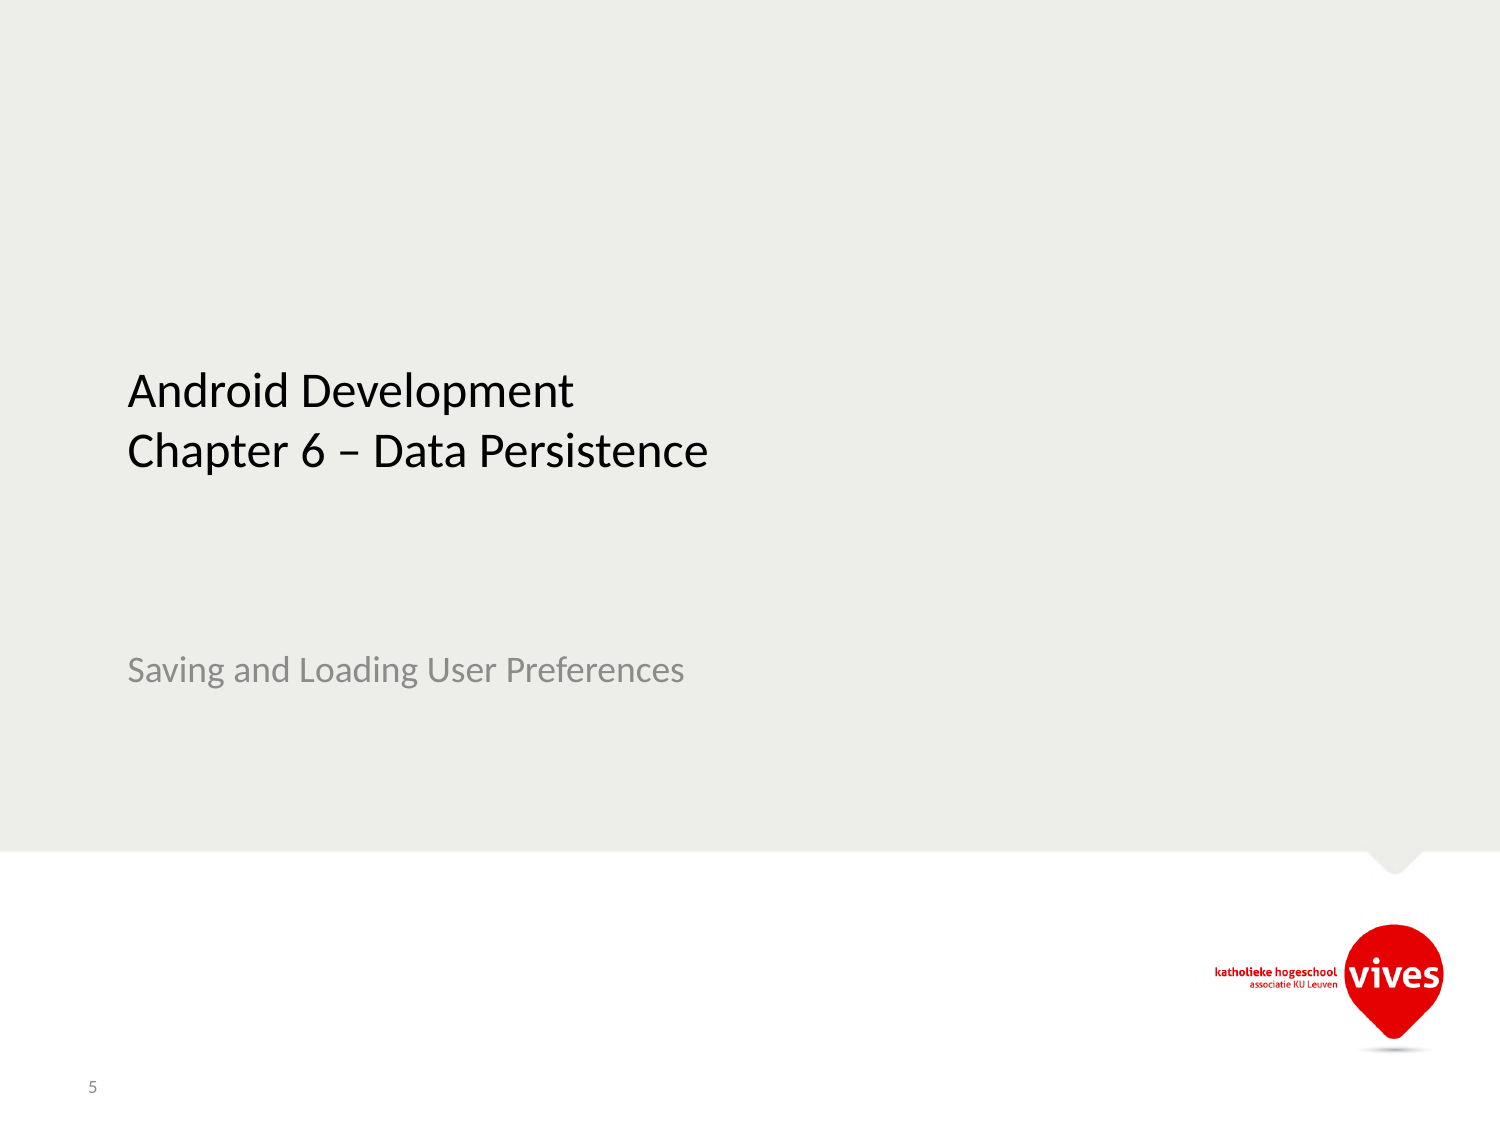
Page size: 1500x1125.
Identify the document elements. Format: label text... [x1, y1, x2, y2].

subtitle Saving and Loading User Preferences [112, 637, 1275, 925]
title Android Development Chapter 6 – Data Persistence [112, 349, 1388, 591]
picture [0, 0, 1500, 1125]
slide_number 5 [73, 1056, 153, 1116]
